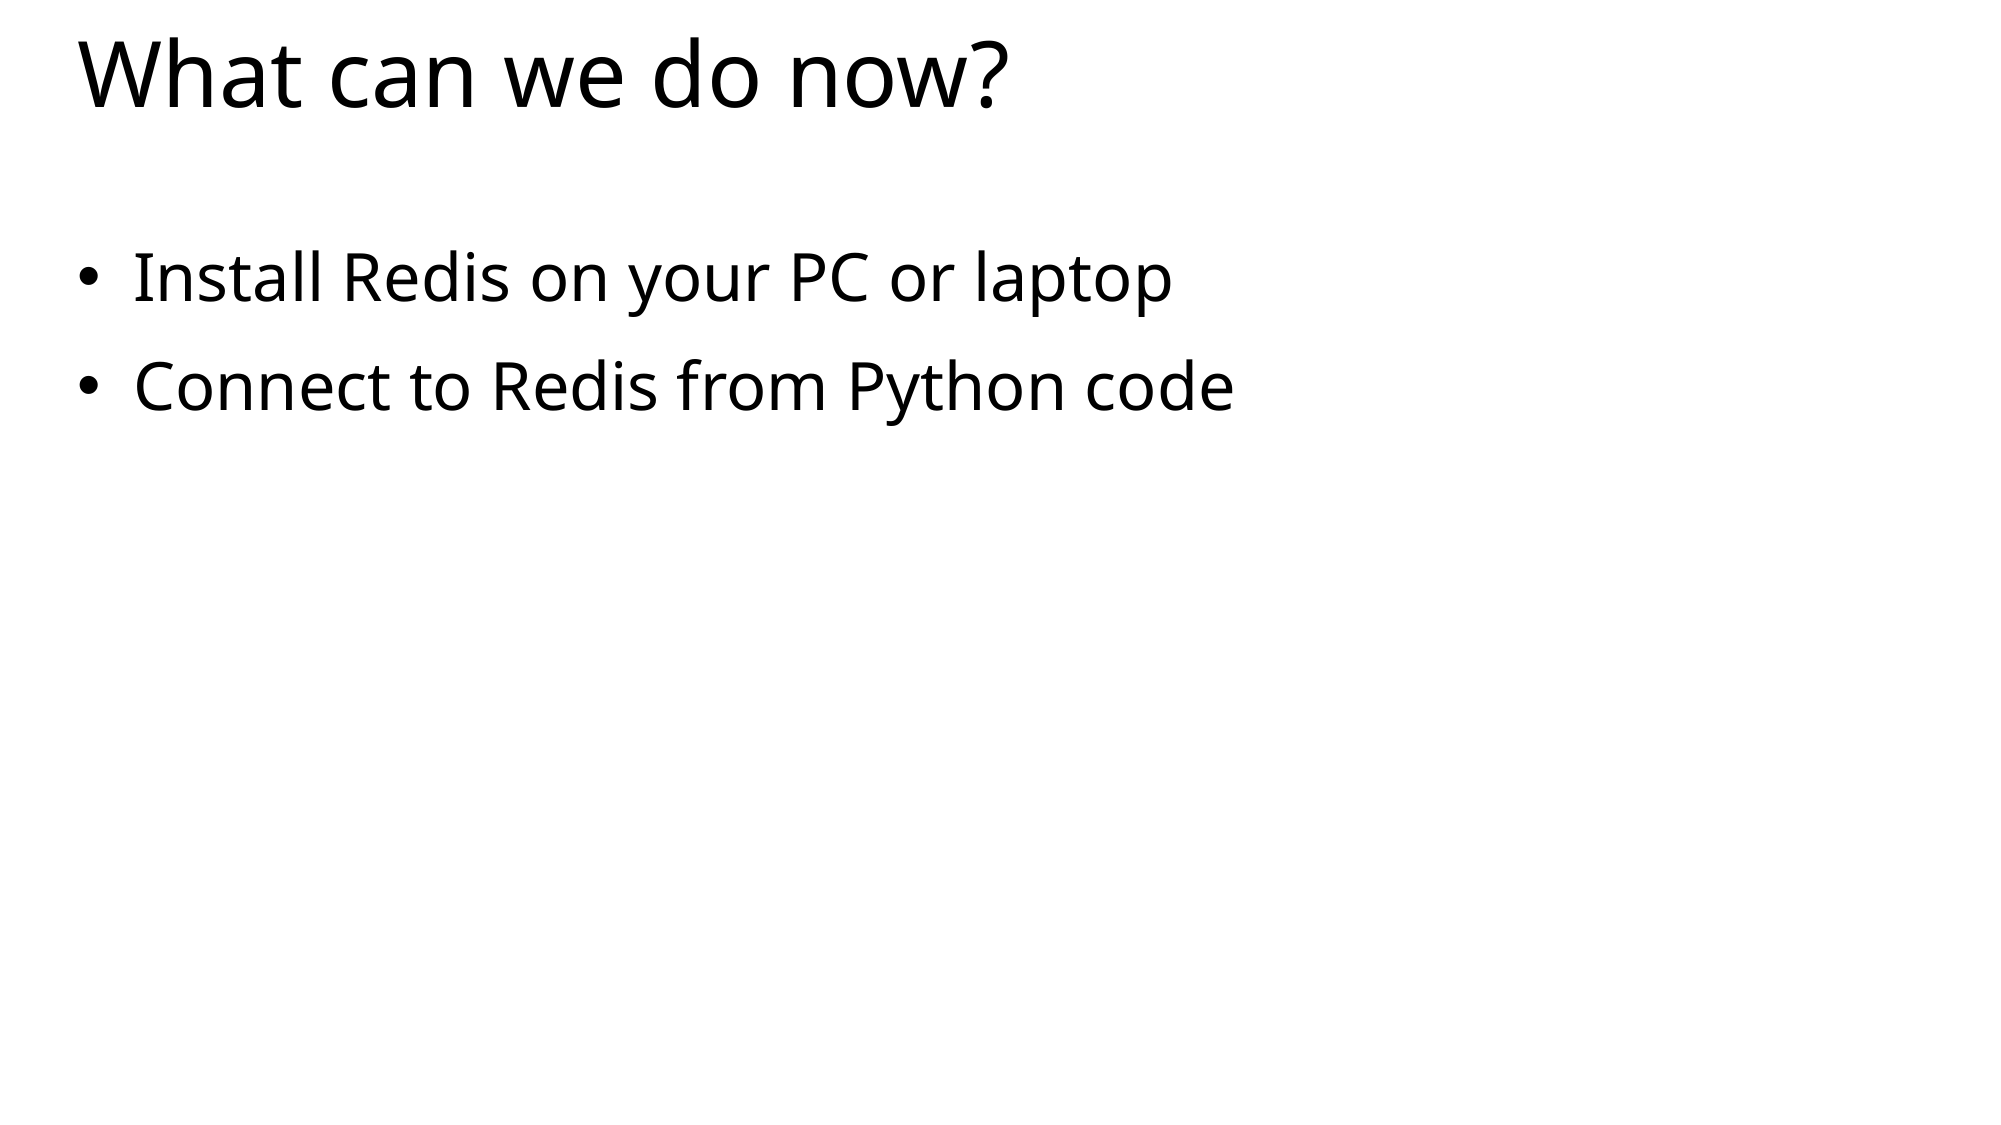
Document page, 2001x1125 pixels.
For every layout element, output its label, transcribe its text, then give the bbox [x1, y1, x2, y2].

title What can we do now? [62, 29, 1953, 205]
list Install Redis on your PC or laptop Connect to Redis from Python code [62, 227, 1953, 1096]
